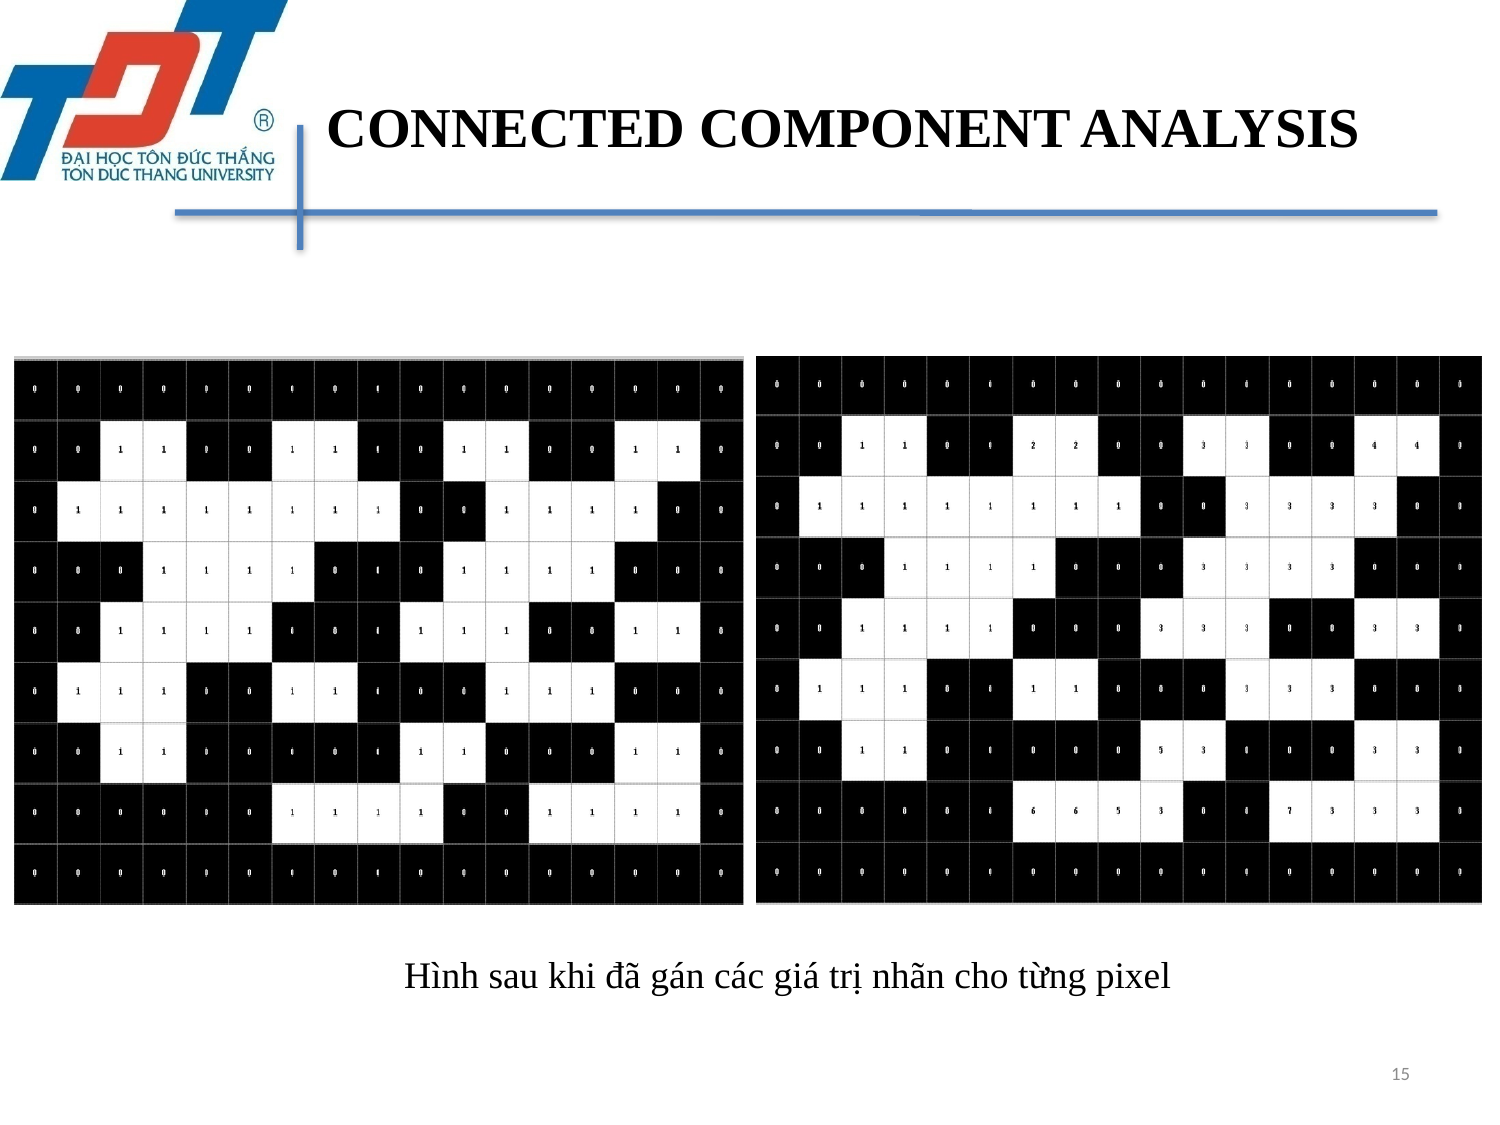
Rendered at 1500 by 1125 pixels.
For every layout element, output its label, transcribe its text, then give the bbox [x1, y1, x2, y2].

picture [0, 0, 288, 181]
picture [756, 356, 1483, 905]
text_box Hình sau khi đã gán các giá trị nhãn cho từng pixel [343, 943, 1242, 1004]
title CONNECTED COMPONENT ANALYSIS [174, 31, 1500, 219]
slide_number 15 [1074, 1042, 1425, 1103]
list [14, 356, 745, 905]
